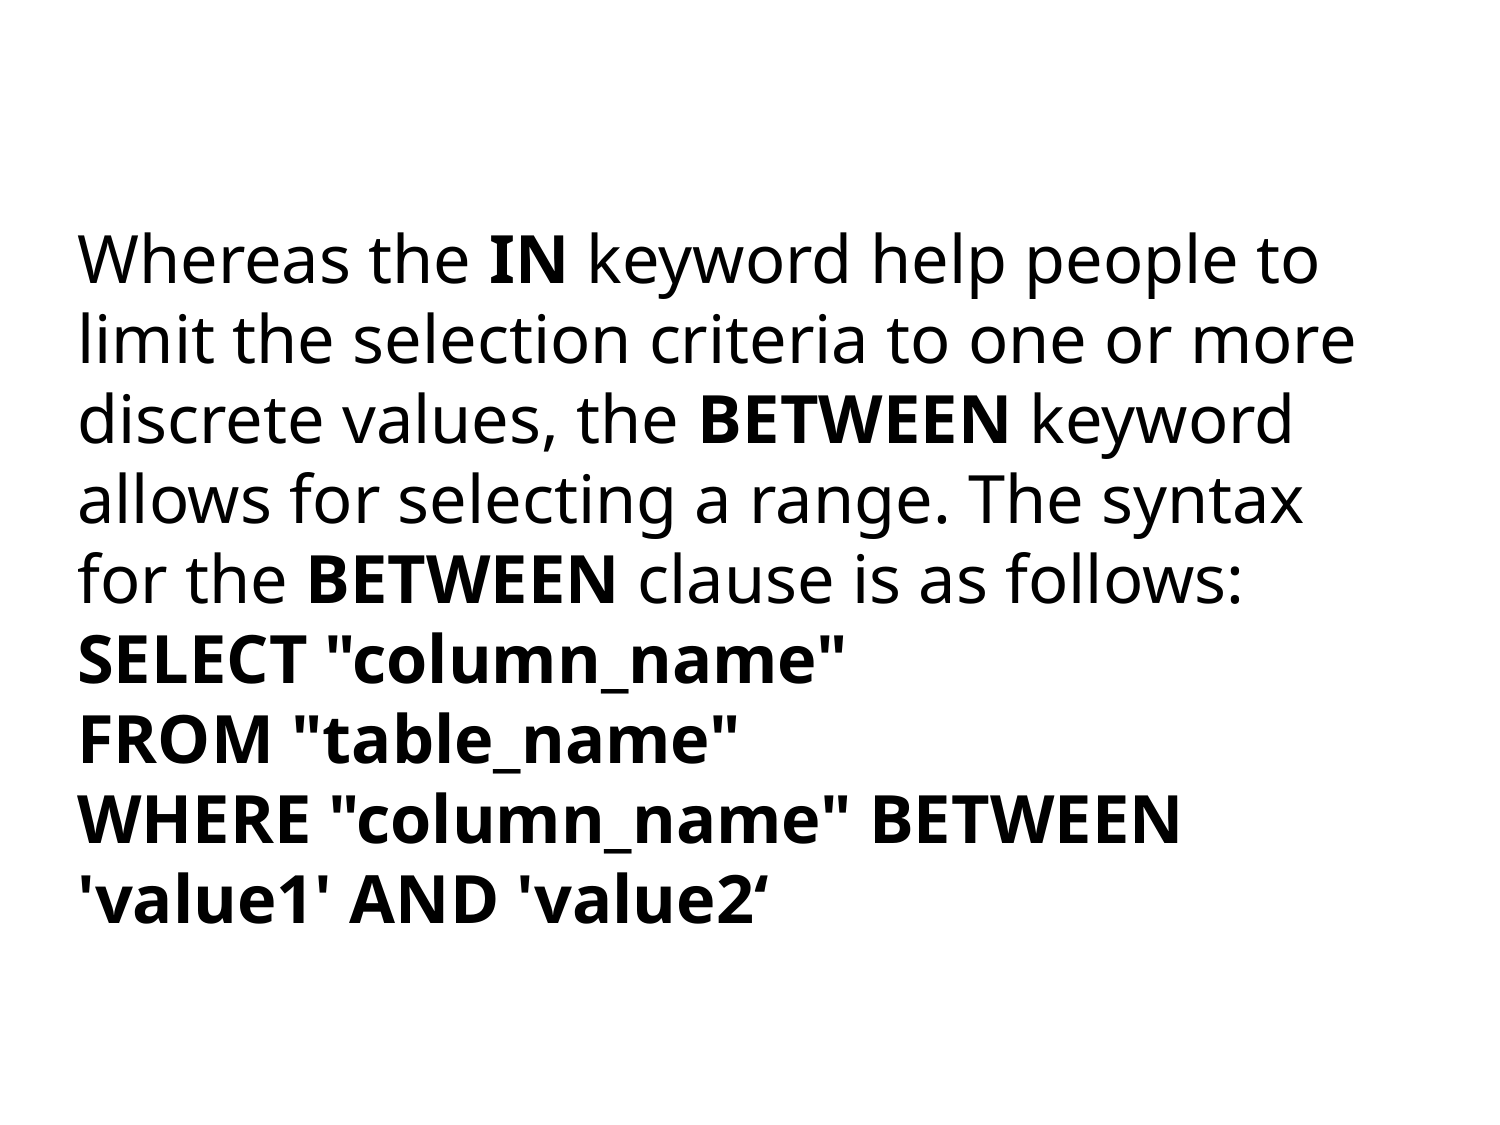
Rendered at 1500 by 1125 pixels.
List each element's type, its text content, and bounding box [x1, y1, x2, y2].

text_box Whereas the IN keyword help people to limit the selection criteria to one or more discrete values, the BETWEEN keyword allows for selecting a range. The syntax for the BETWEEN clause is as follows: SELECT "column_name" FROM "table_name" WHERE "column_name" BETWEEN 'value1' AND 'value2‘ [62, 49, 1388, 1105]
